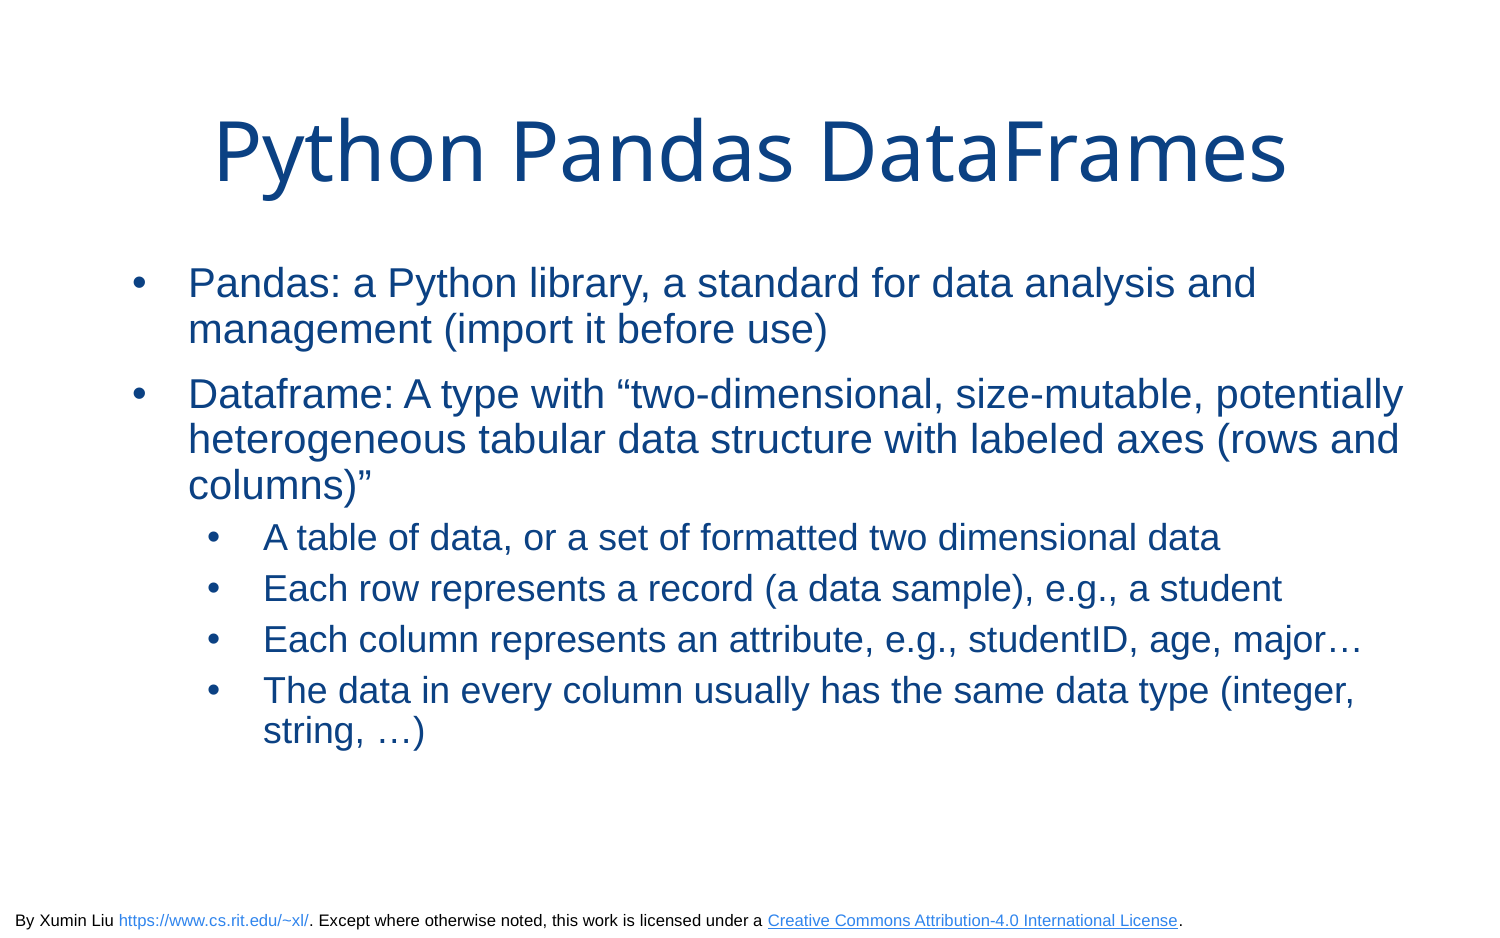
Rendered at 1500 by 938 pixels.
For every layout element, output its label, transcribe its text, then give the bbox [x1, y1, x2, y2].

title Python Pandas DataFrames [102, 70, 1401, 214]
list Pandas: a Python library, a standard for data analysis and management (import it before use) Dataframe: A type with “two-dimensional, size-mutable, potentially heterogeneous tabular data structure with labeled axes (rows and columns)” A table of data, or a set of formatted two dimensional data Each row represents a record (a data sample), e.g., a student Each column represents an attribute, e.g., studentID, age, major… The data in every column usually has the same data type (integer, string, …) [120, 256, 1432, 861]
